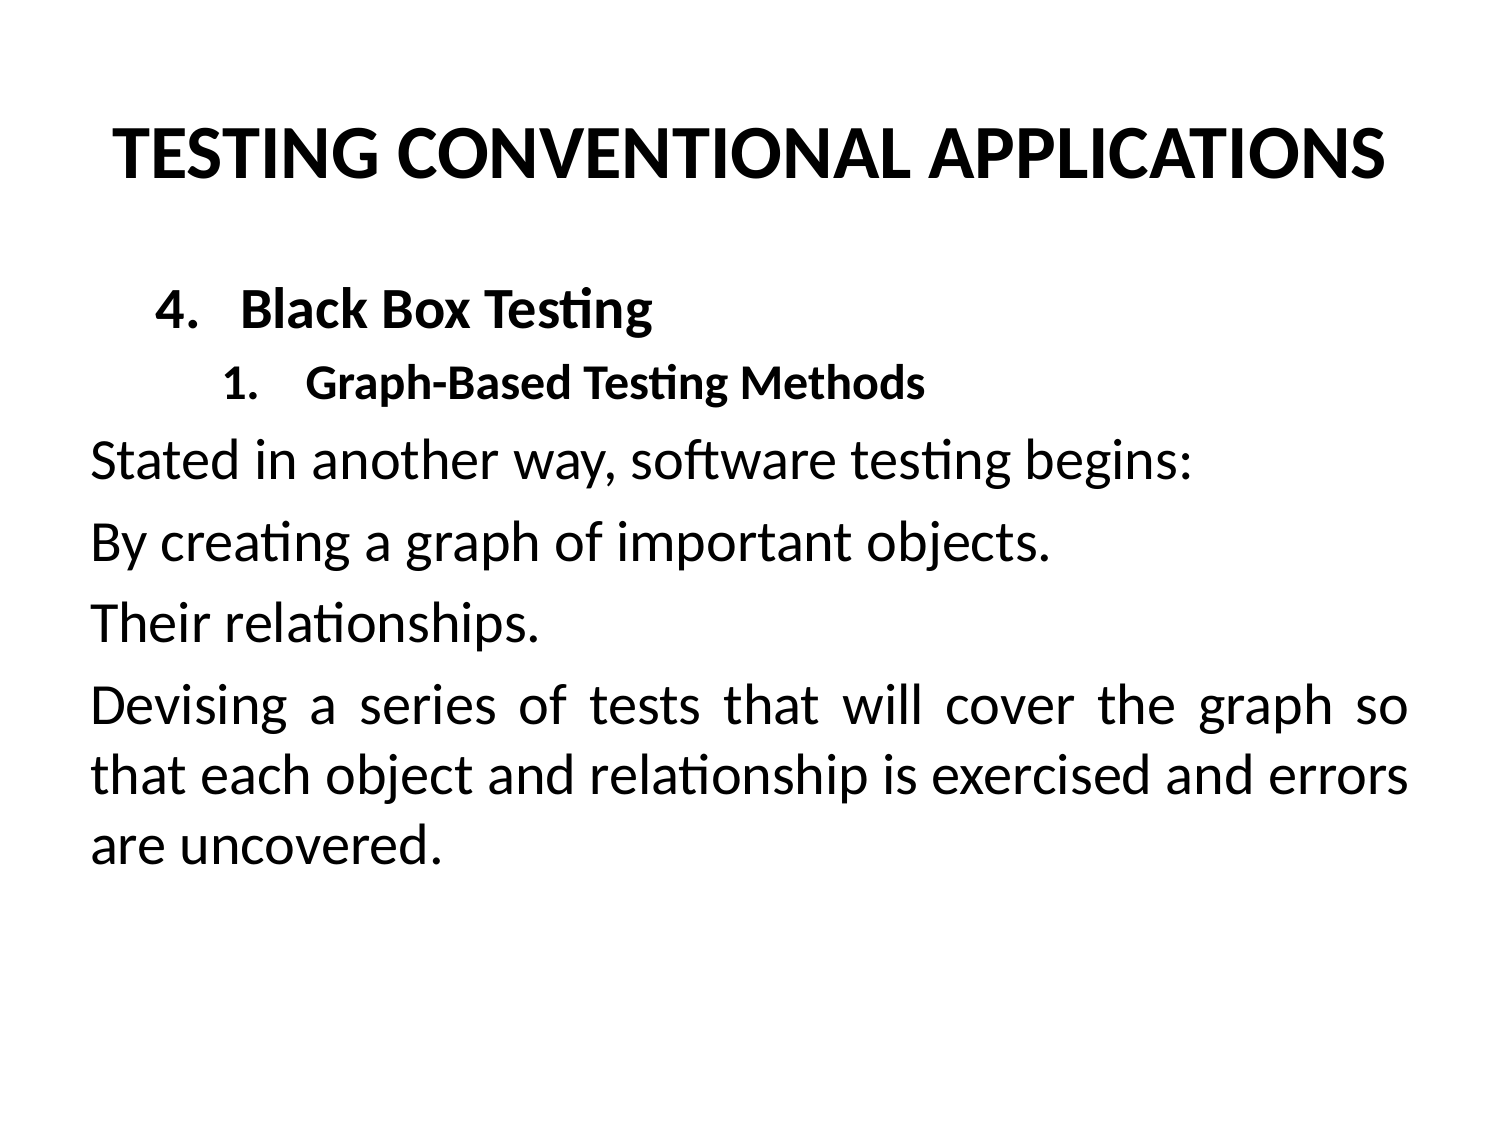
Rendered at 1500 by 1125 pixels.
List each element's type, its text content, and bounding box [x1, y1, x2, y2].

text_box TESTING CONVENTIONAL APPLICATIONS [74, 54, 1425, 243]
list Black Box Testing Graph-Based Testing Methods Stated in another way, software testing begins: By creating a graph of important objects. Their relationships. Devising a series of tests that will cover the graph so that each object and relationship is exercised and errors are uncovered. [75, 262, 1425, 1005]
